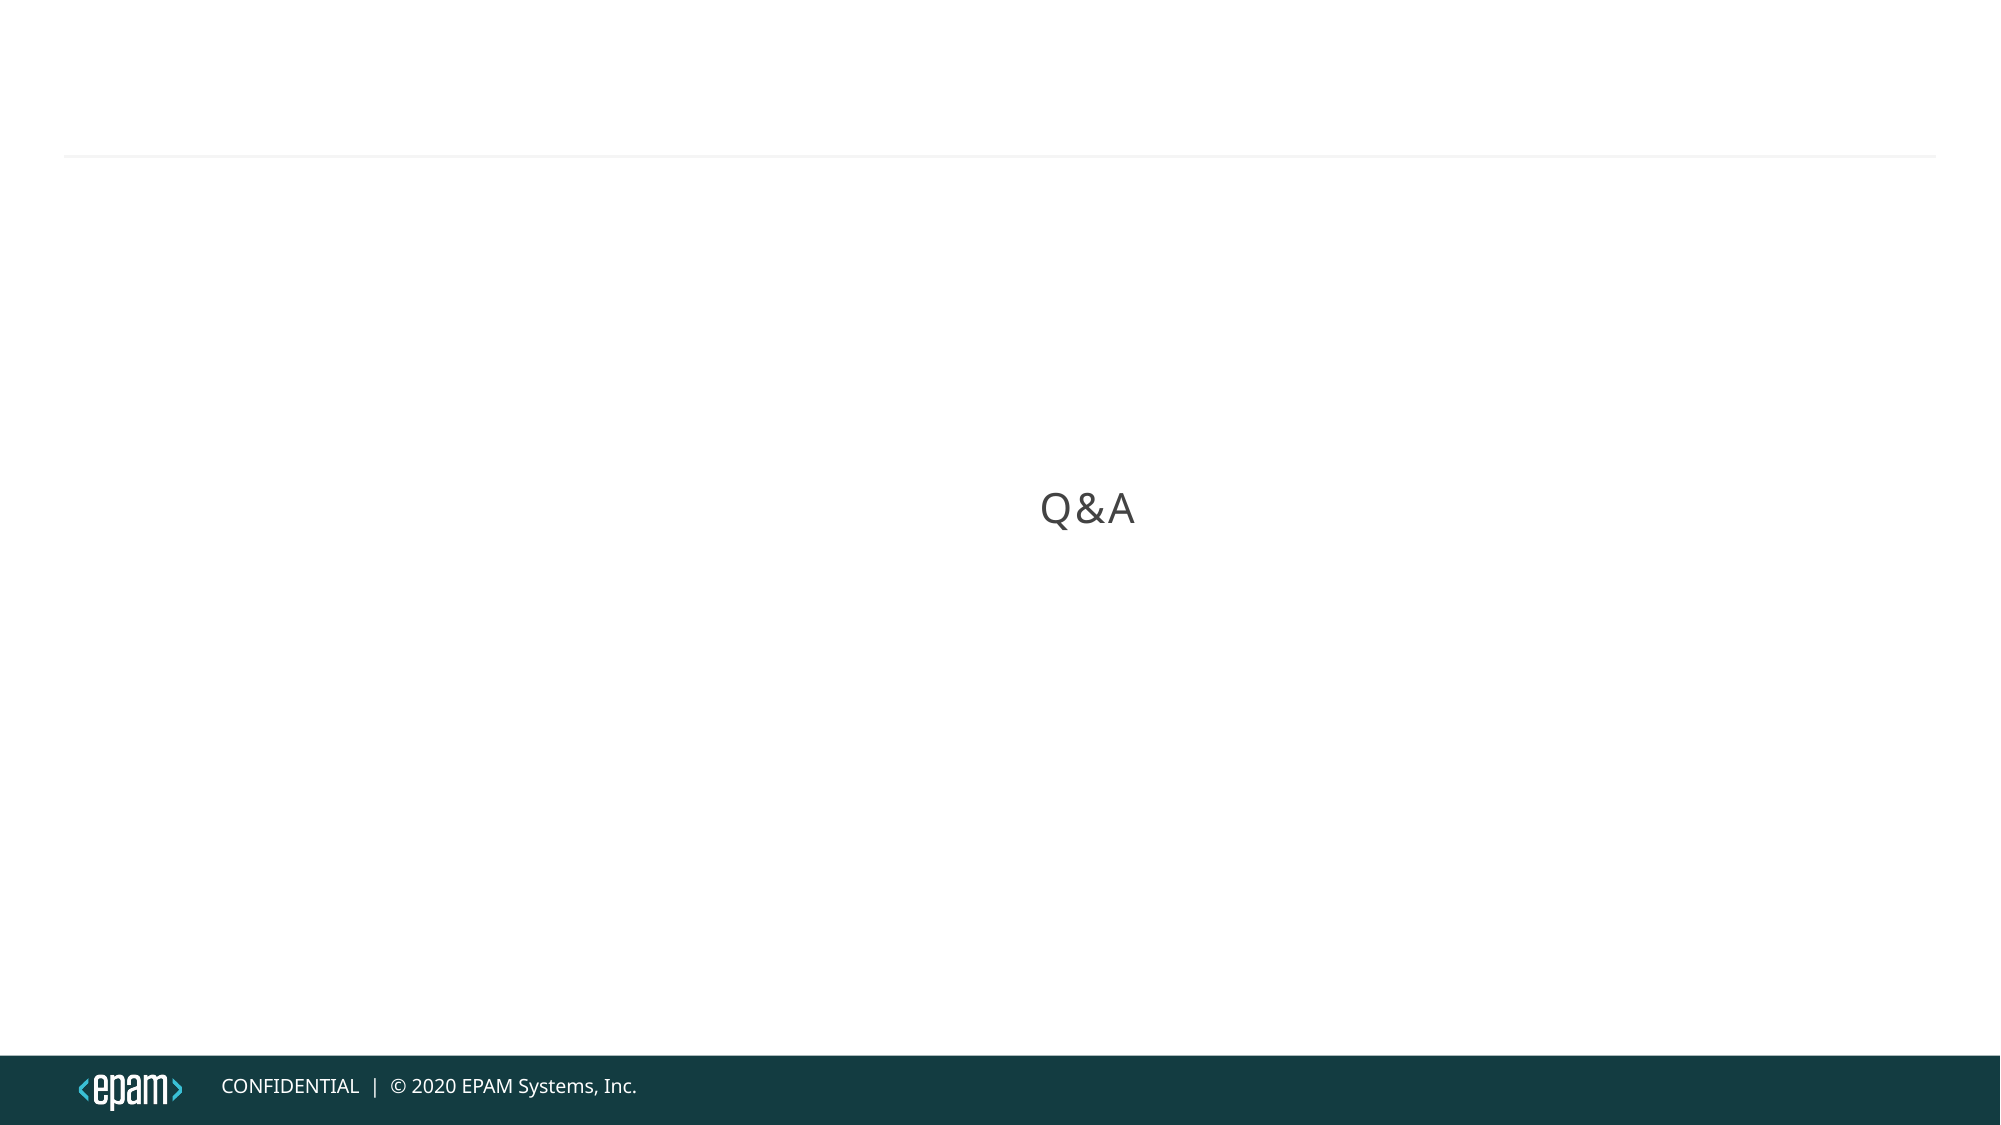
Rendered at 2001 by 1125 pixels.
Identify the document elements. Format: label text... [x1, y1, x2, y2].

title Q&A [820, 473, 1150, 540]
